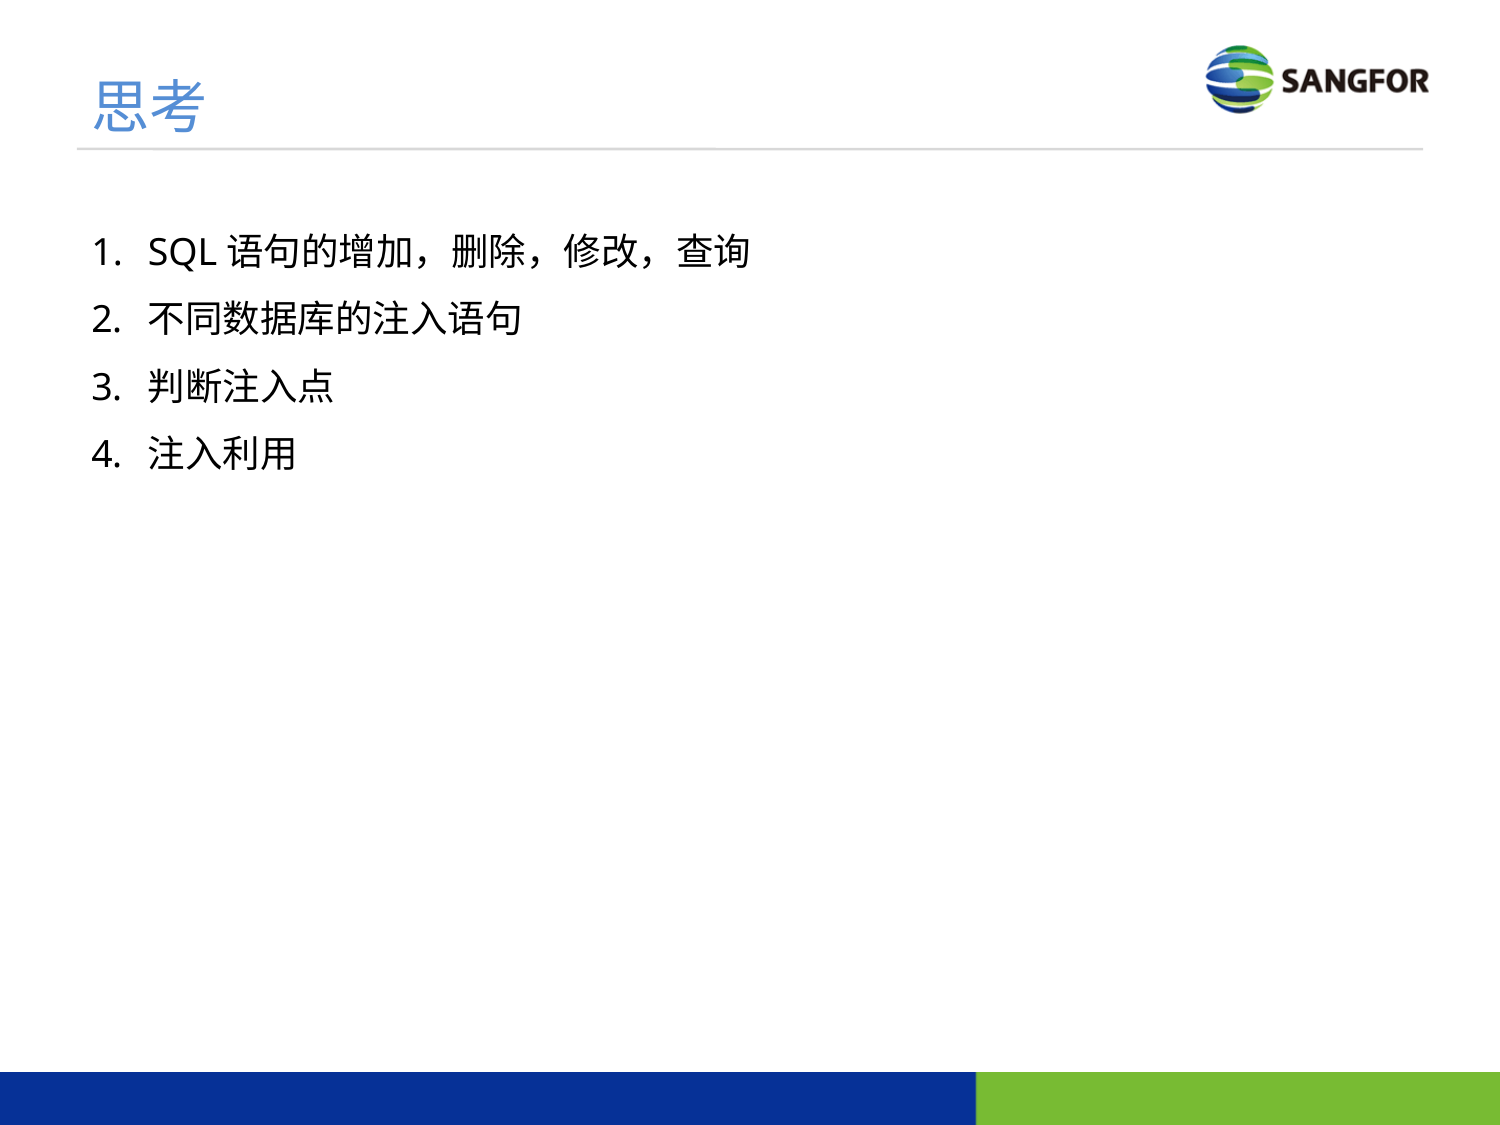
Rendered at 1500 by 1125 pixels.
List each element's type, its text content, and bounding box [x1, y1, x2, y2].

picture [1198, 42, 1437, 119]
picture [0, 1069, 1500, 1125]
text_box 思考 [76, 63, 1172, 148]
text_box SQL语句的增加，删除，修改，查询 不同数据库的注入语句 判断注入点 注入利用 [76, 197, 1424, 483]
